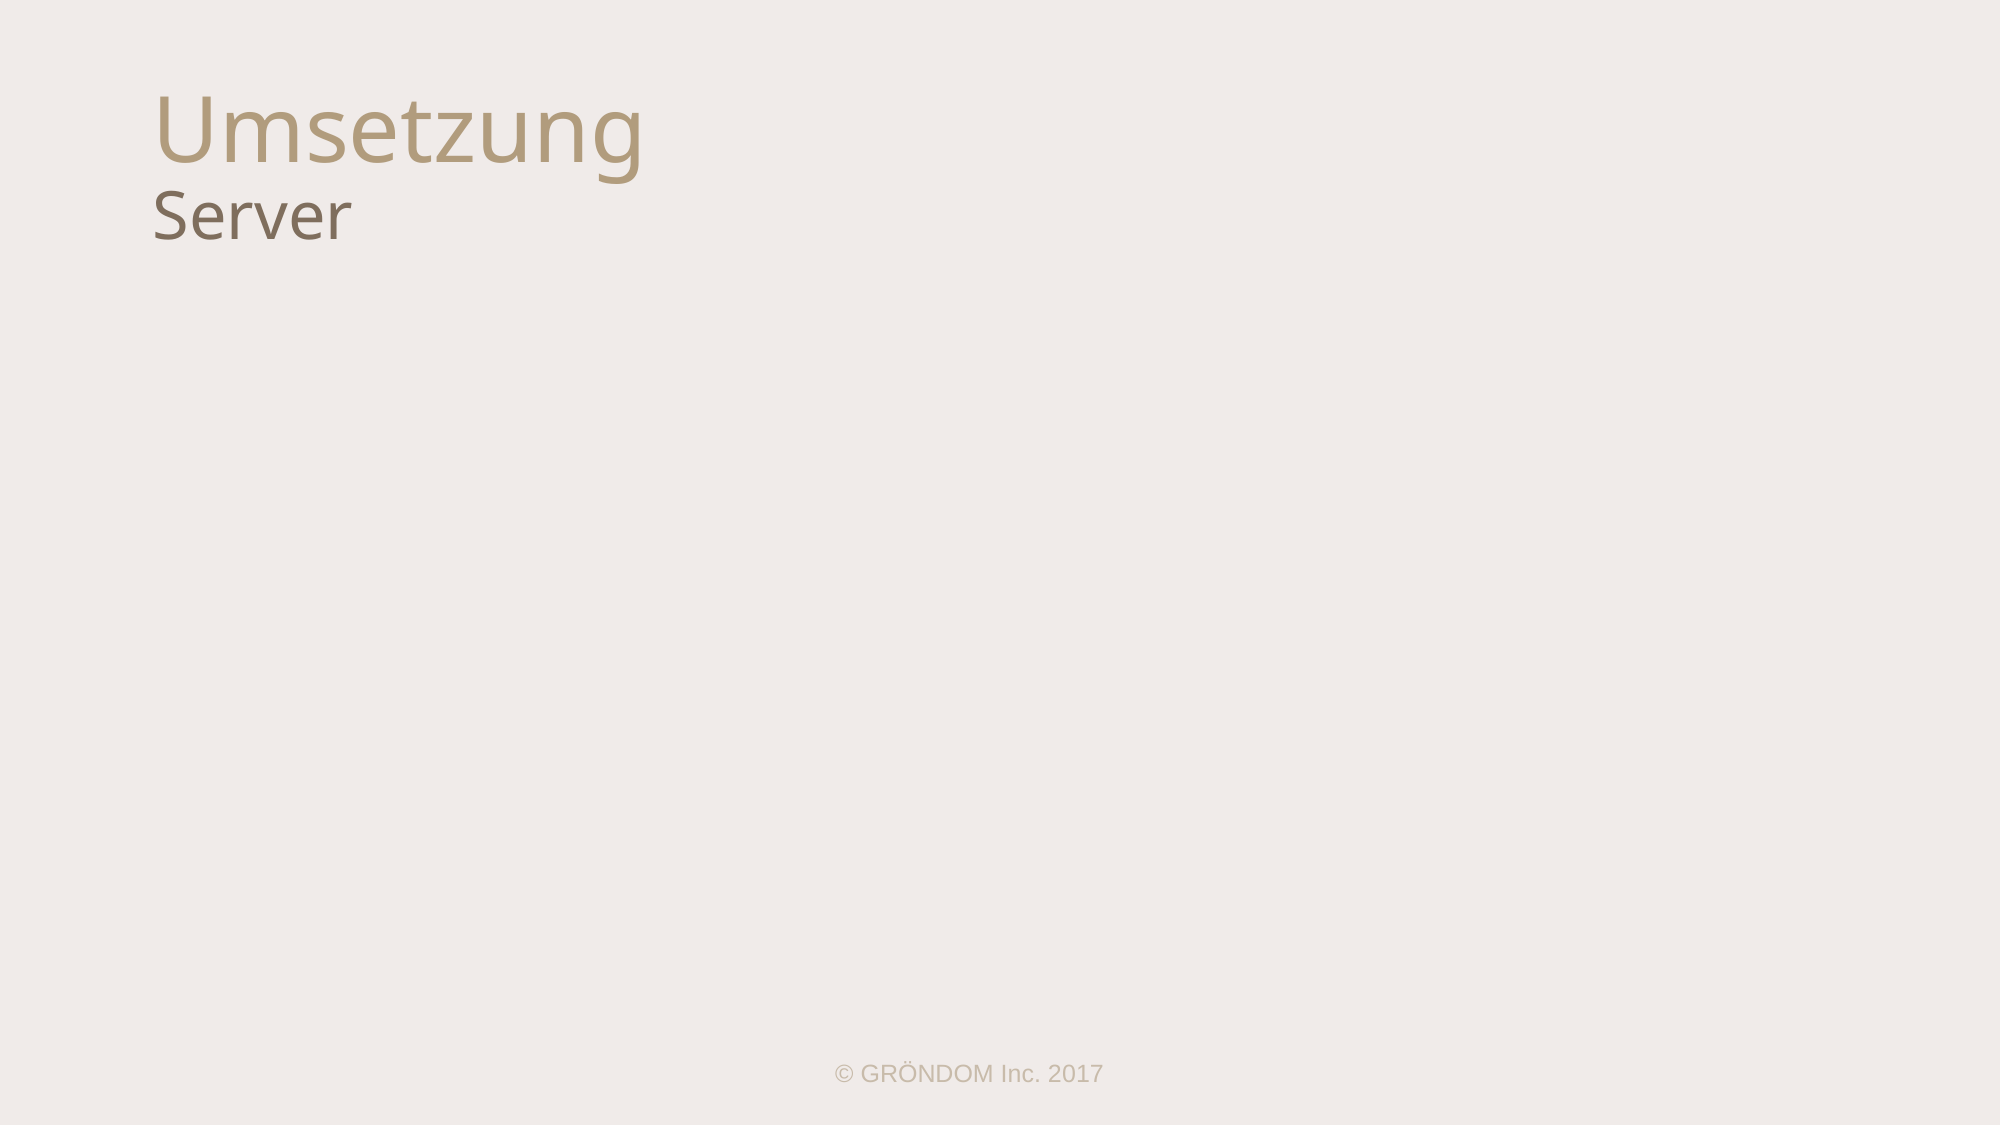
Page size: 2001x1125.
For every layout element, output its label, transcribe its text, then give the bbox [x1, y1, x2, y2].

footer © GRÖNDOM Inc. 2017 [415, 1042, 1524, 1103]
title Umsetzung Server [137, 59, 1863, 278]
